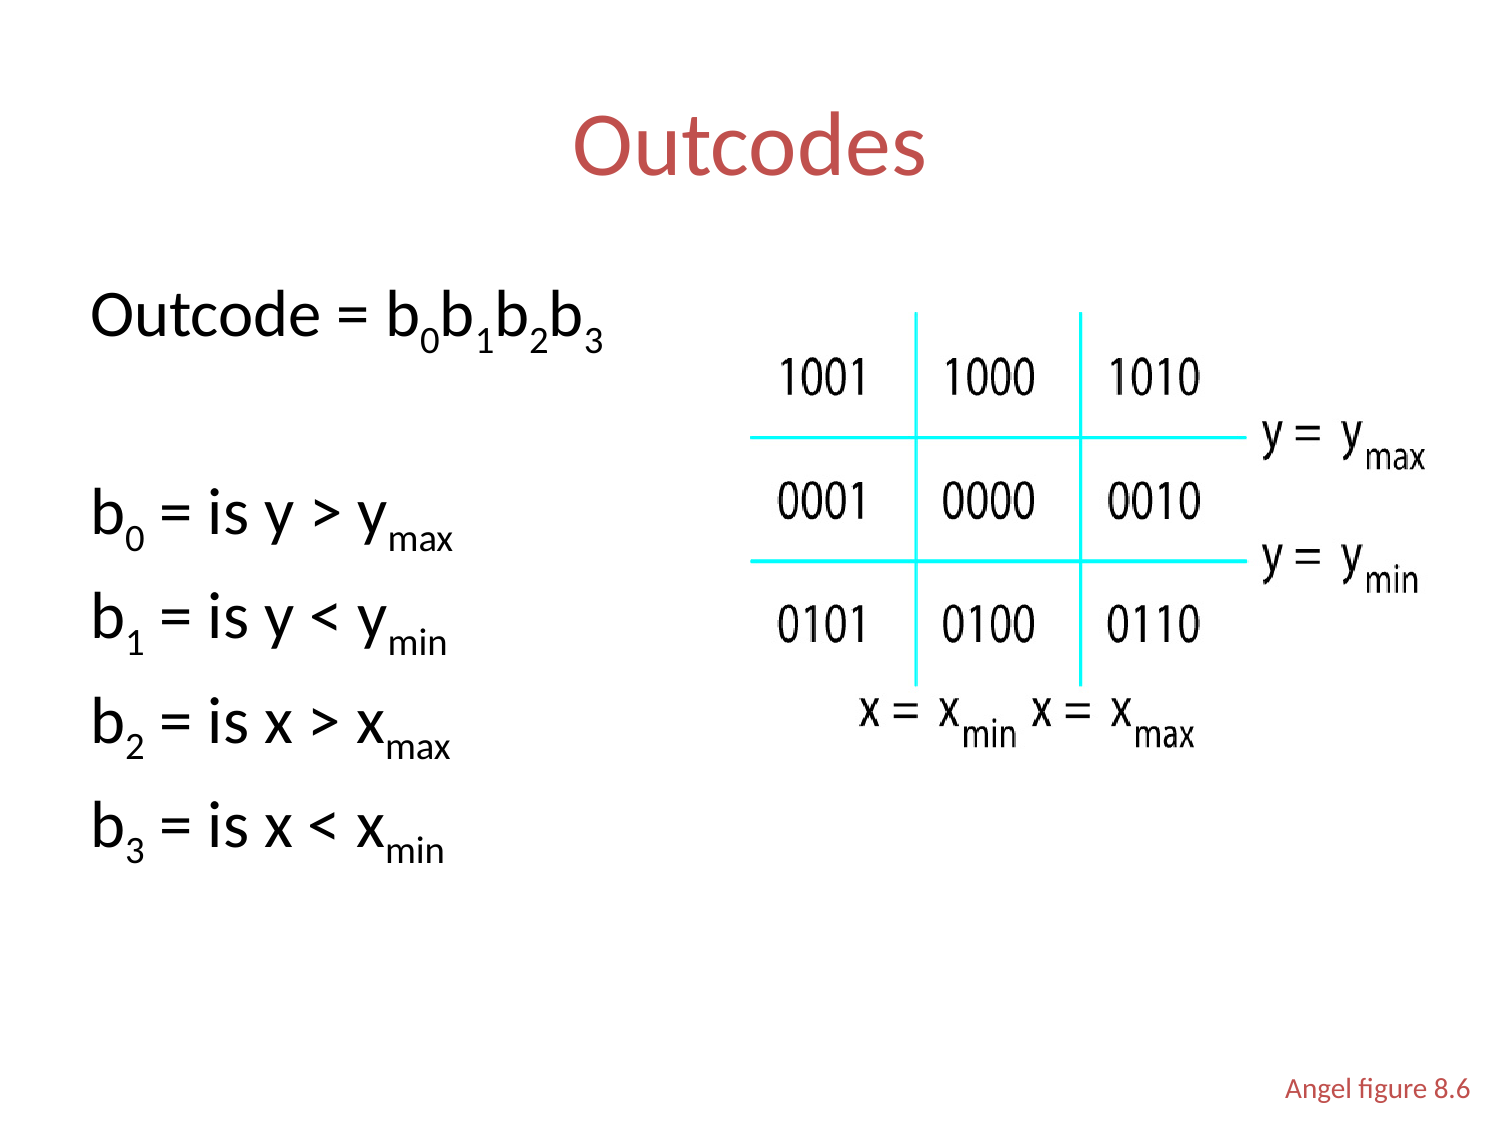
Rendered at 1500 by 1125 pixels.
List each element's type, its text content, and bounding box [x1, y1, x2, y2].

title Outcodes [75, 45, 1425, 233]
picture [749, 312, 1428, 763]
text_box Angel figure 8.6 [1270, 1062, 1486, 1113]
list Outcode = b0b1b2b3 b0 = is y > ymax b1 = is y < ymin b2 = is x > xmax b3 = is x < xmin [75, 262, 1425, 1005]
